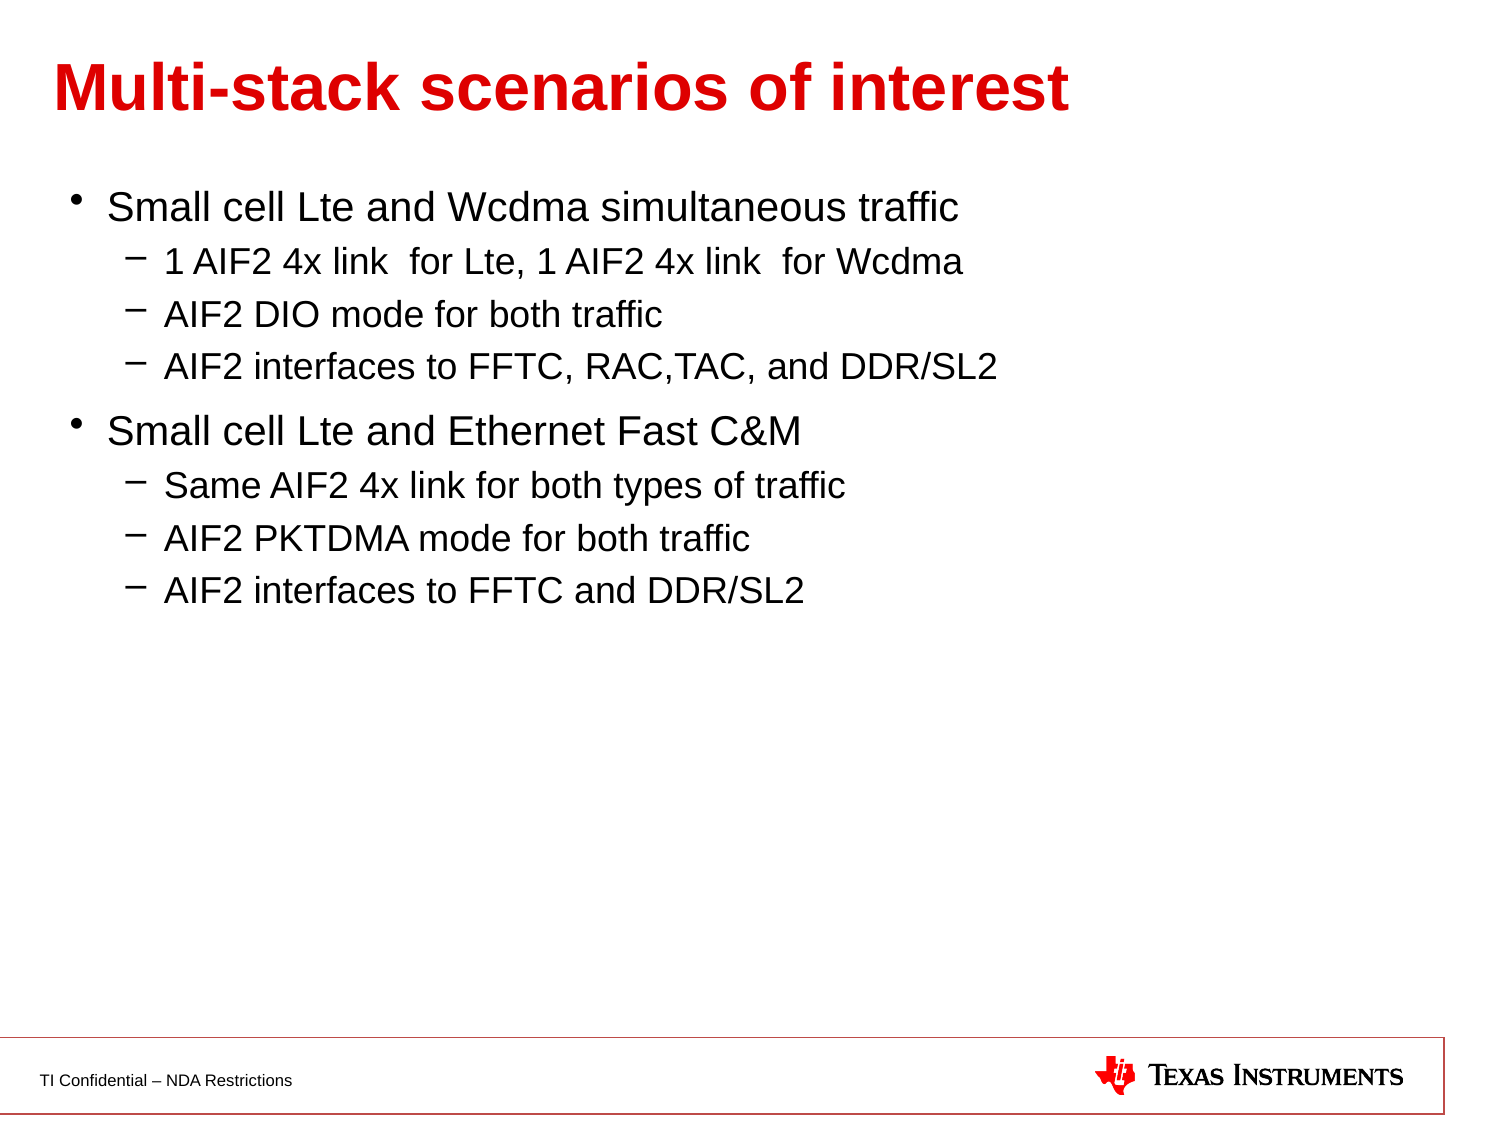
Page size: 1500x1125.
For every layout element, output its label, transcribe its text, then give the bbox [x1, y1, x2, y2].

picture [1095, 1056, 1403, 1095]
list Small cell Lte and Wcdma simultaneous traffic 1 AIF2 4x link for Lte, 1 AIF2 4x link for Wcdma AIF2 DIO mode for both traffic AIF2 interfaces to FFTC, RAC,TAC, and DDR/SL2 Small cell Lte and Ethernet Fast C&M Same AIF2 4x link for both types of traffic AIF2 PKTDMA mode for both traffic AIF2 interfaces to FFTC and DDR/SL2 [54, 171, 1444, 984]
title Multi-stack scenarios of interest [38, 23, 1426, 157]
